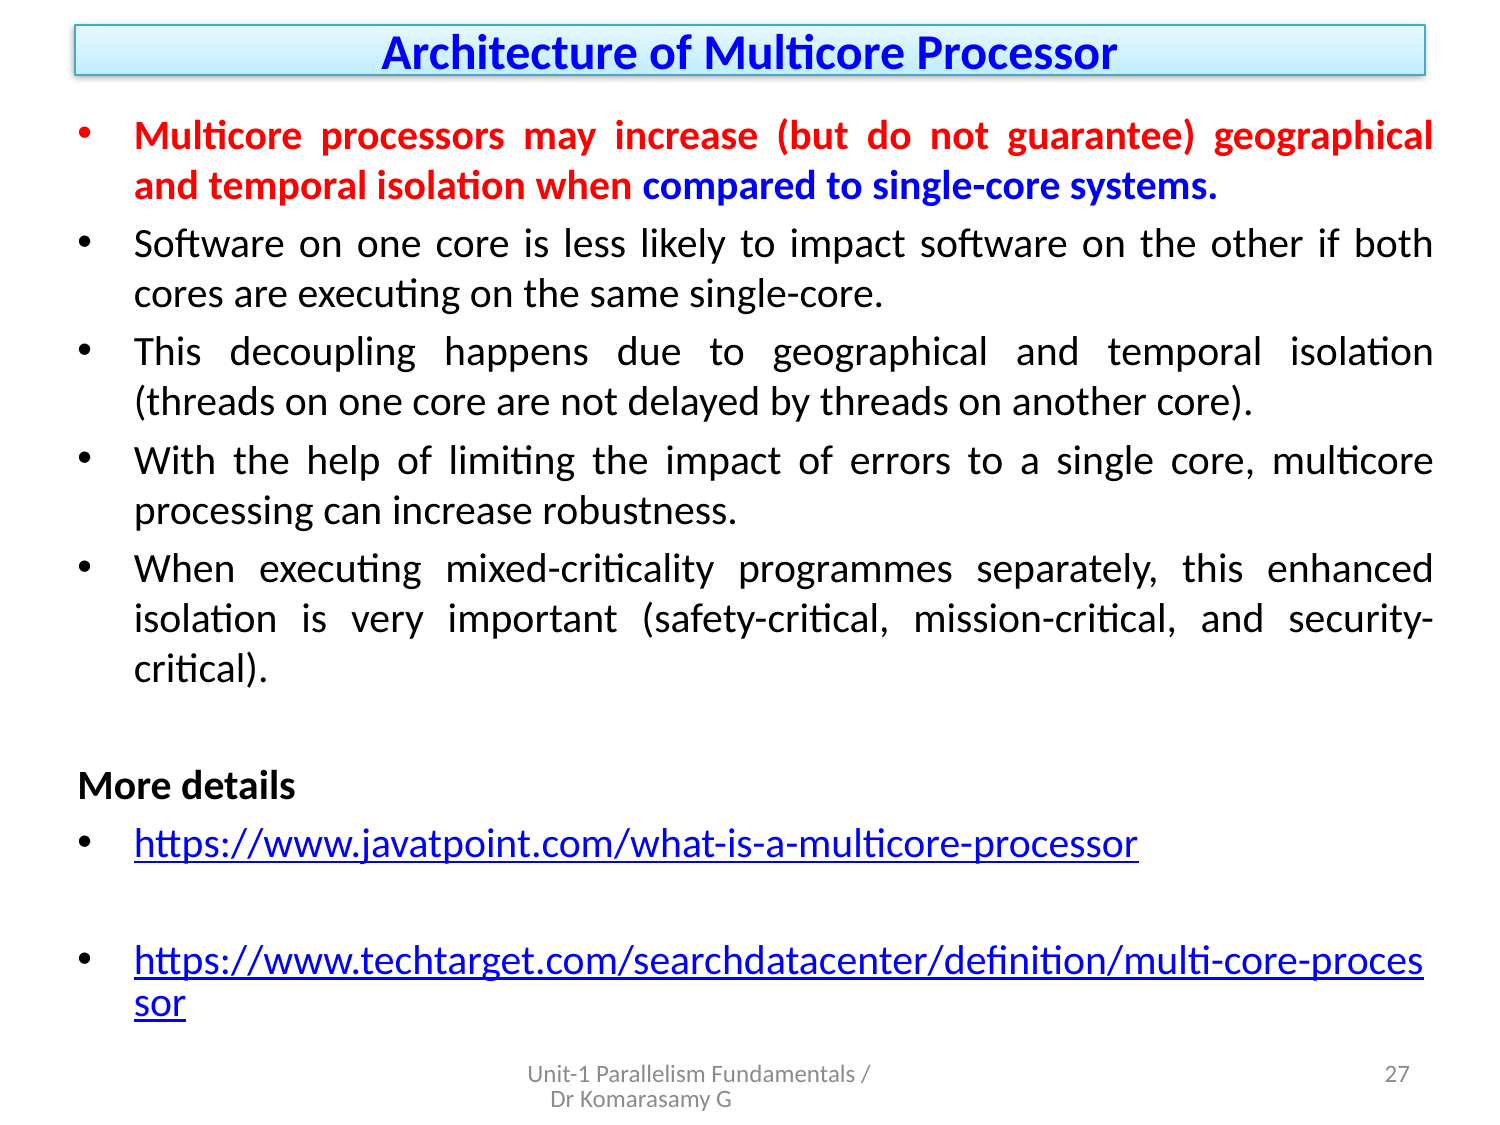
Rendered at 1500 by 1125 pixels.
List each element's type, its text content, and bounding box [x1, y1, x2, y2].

footer Unit-1 Parallelism Fundamentals / Dr Komarasamy G [512, 1042, 988, 1103]
list Multicore processors may increase (but do not guarantee) geographical and temporal isolation when compared to single-core systems. Software on one core is less likely to impact software on the other if both cores are executing on the same single-core. This decoupling happens due to geographical and temporal isolation (threads on one core are not delayed by threads on another core). With the help of limiting the impact of errors to a single core, multicore processing can increase robustness. When executing mixed-criticality programmes separately, this enhanced isolation is very important (safety-critical, mission-critical, and security-critical). More details https://www.javatpoint.com/what-is-a-multicore-processor https://www.techtarget.com/searchdatacenter/definition/multi-core-processor [62, 99, 1450, 1000]
slide_number 27 [1074, 1042, 1425, 1103]
title Architecture of Multicore Processor [74, 24, 1426, 76]
